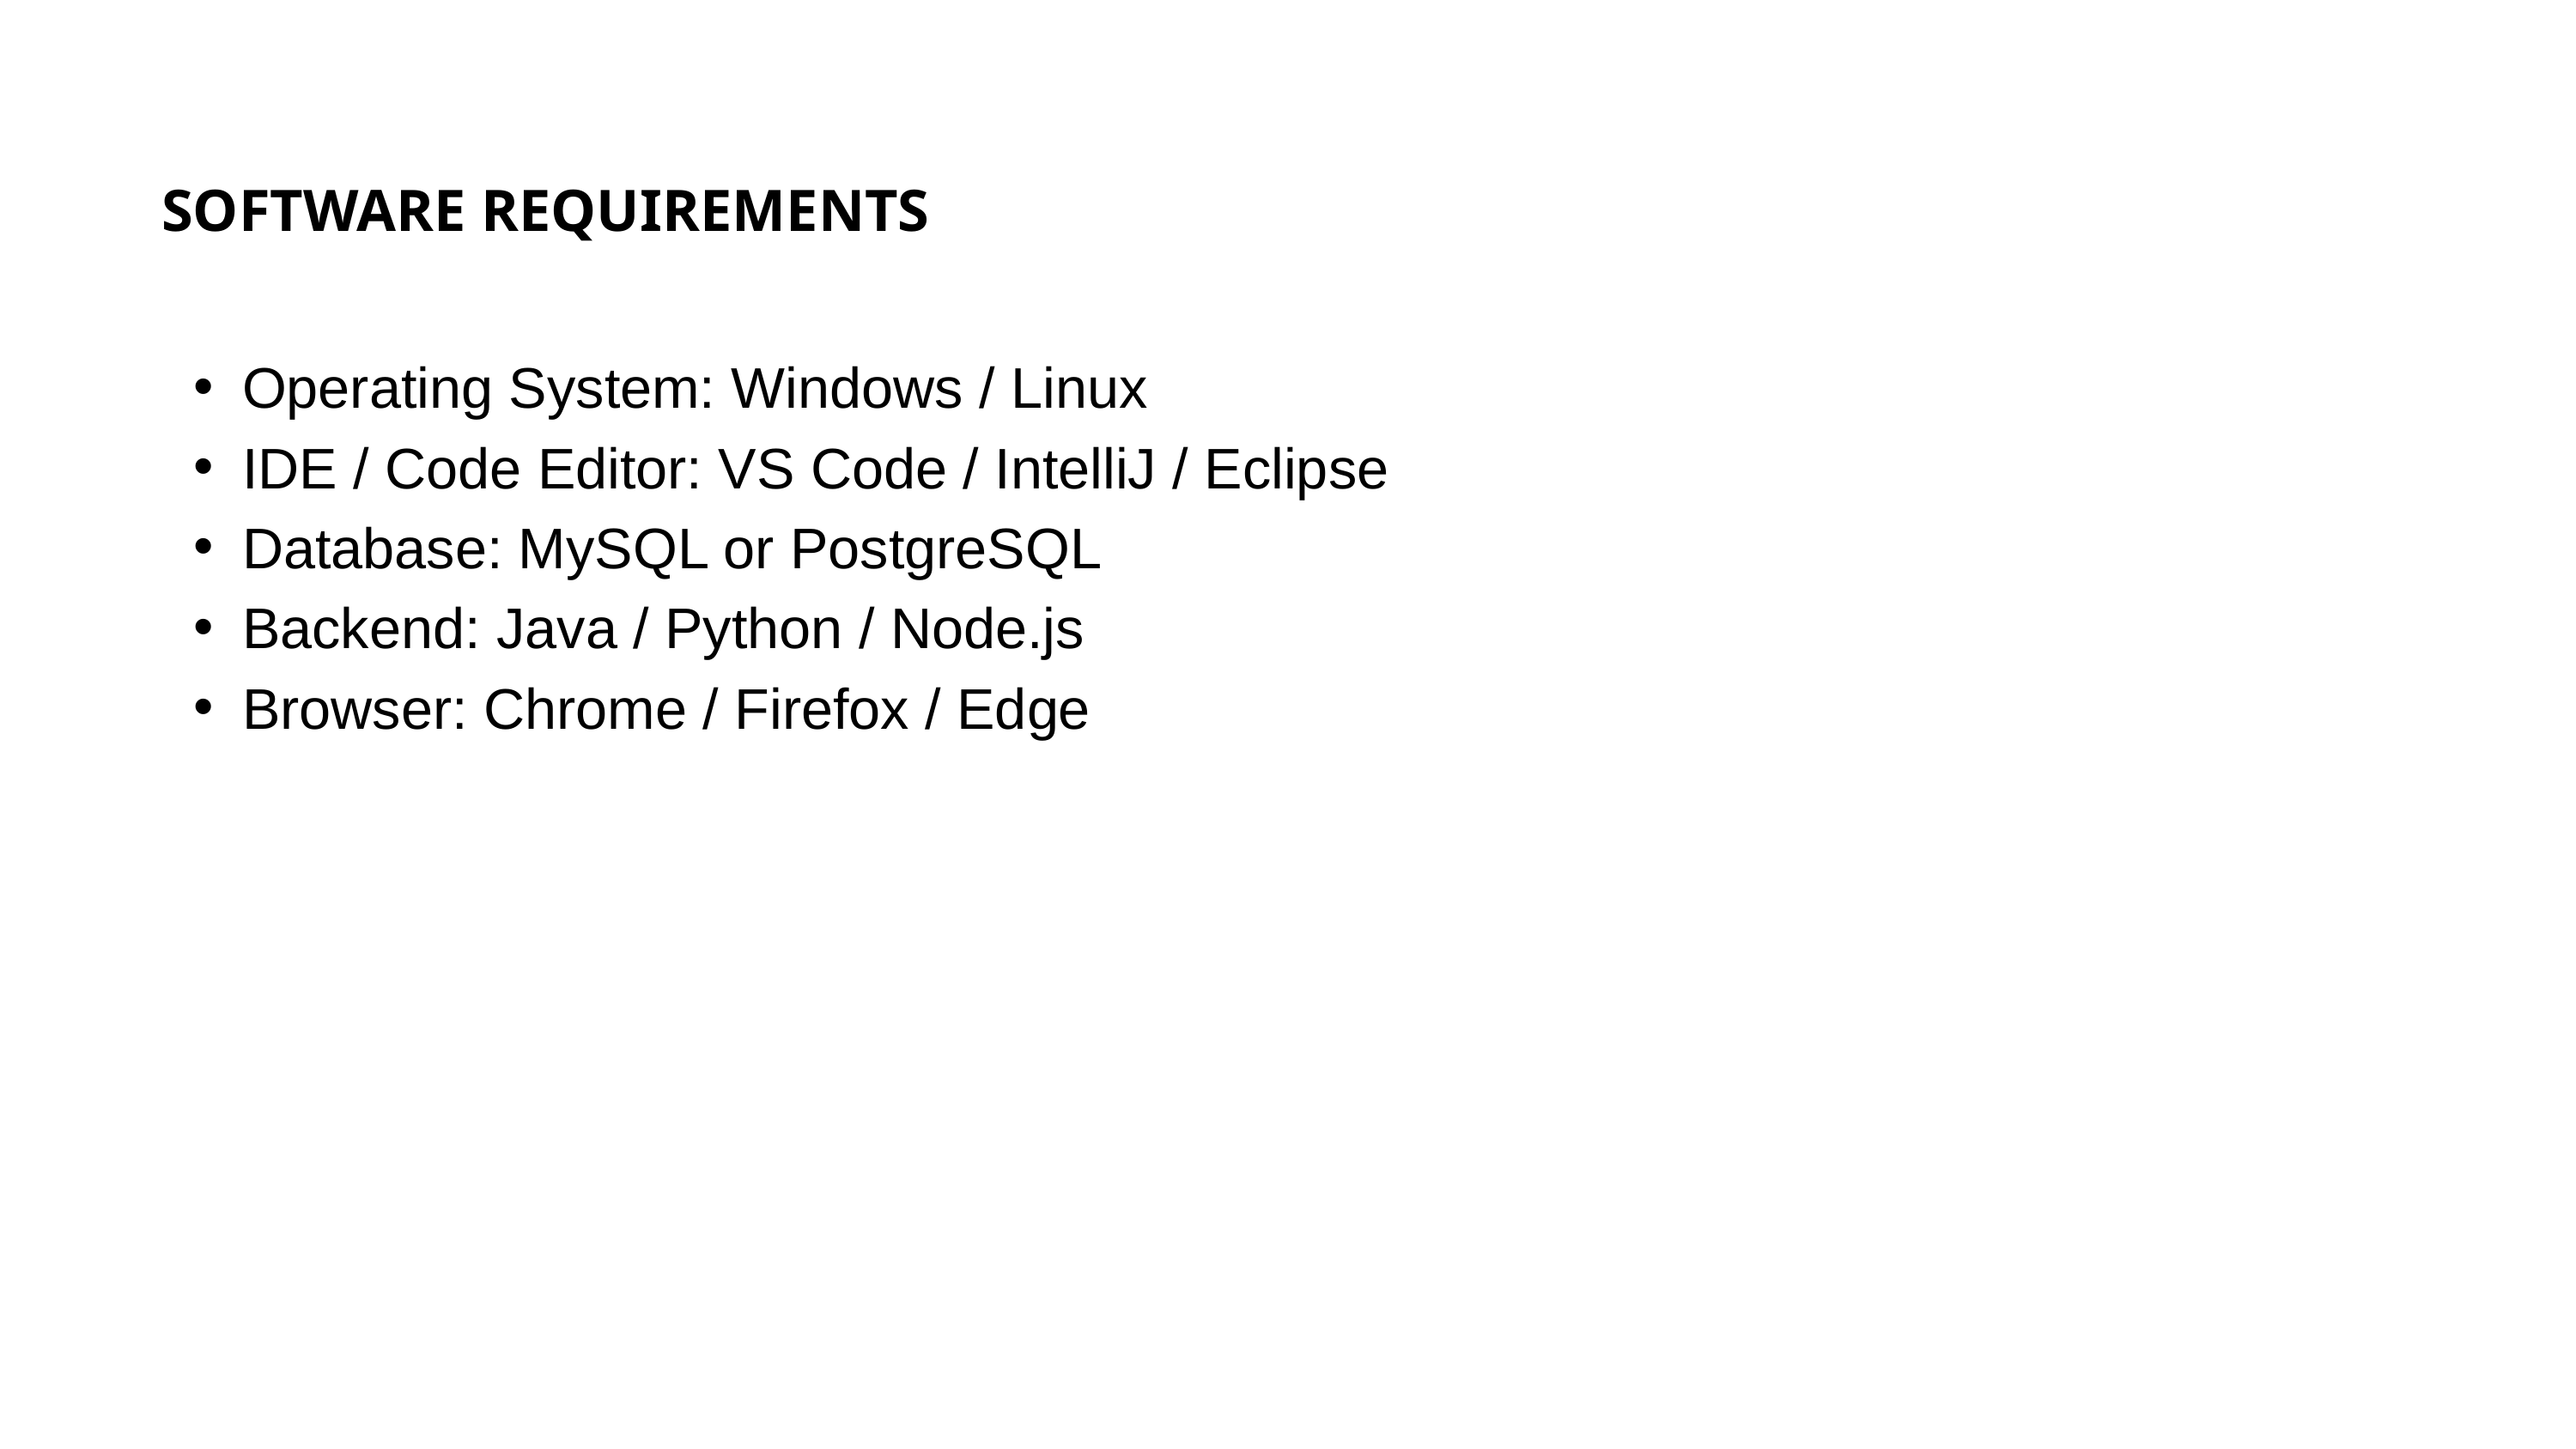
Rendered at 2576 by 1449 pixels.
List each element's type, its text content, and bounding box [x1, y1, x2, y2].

text_box SOFTWARE REQUIREMENTS [144, 162, 963, 243]
text_box Operating System: Windows / Linux IDE / Code Editor: VS Code / IntelliJ / Eclipse Database: MySQL or PostgreSQL Backend: Java / Python / Node.js Browser: Chrome / Firefox / Edge [144, 339, 1391, 821]
